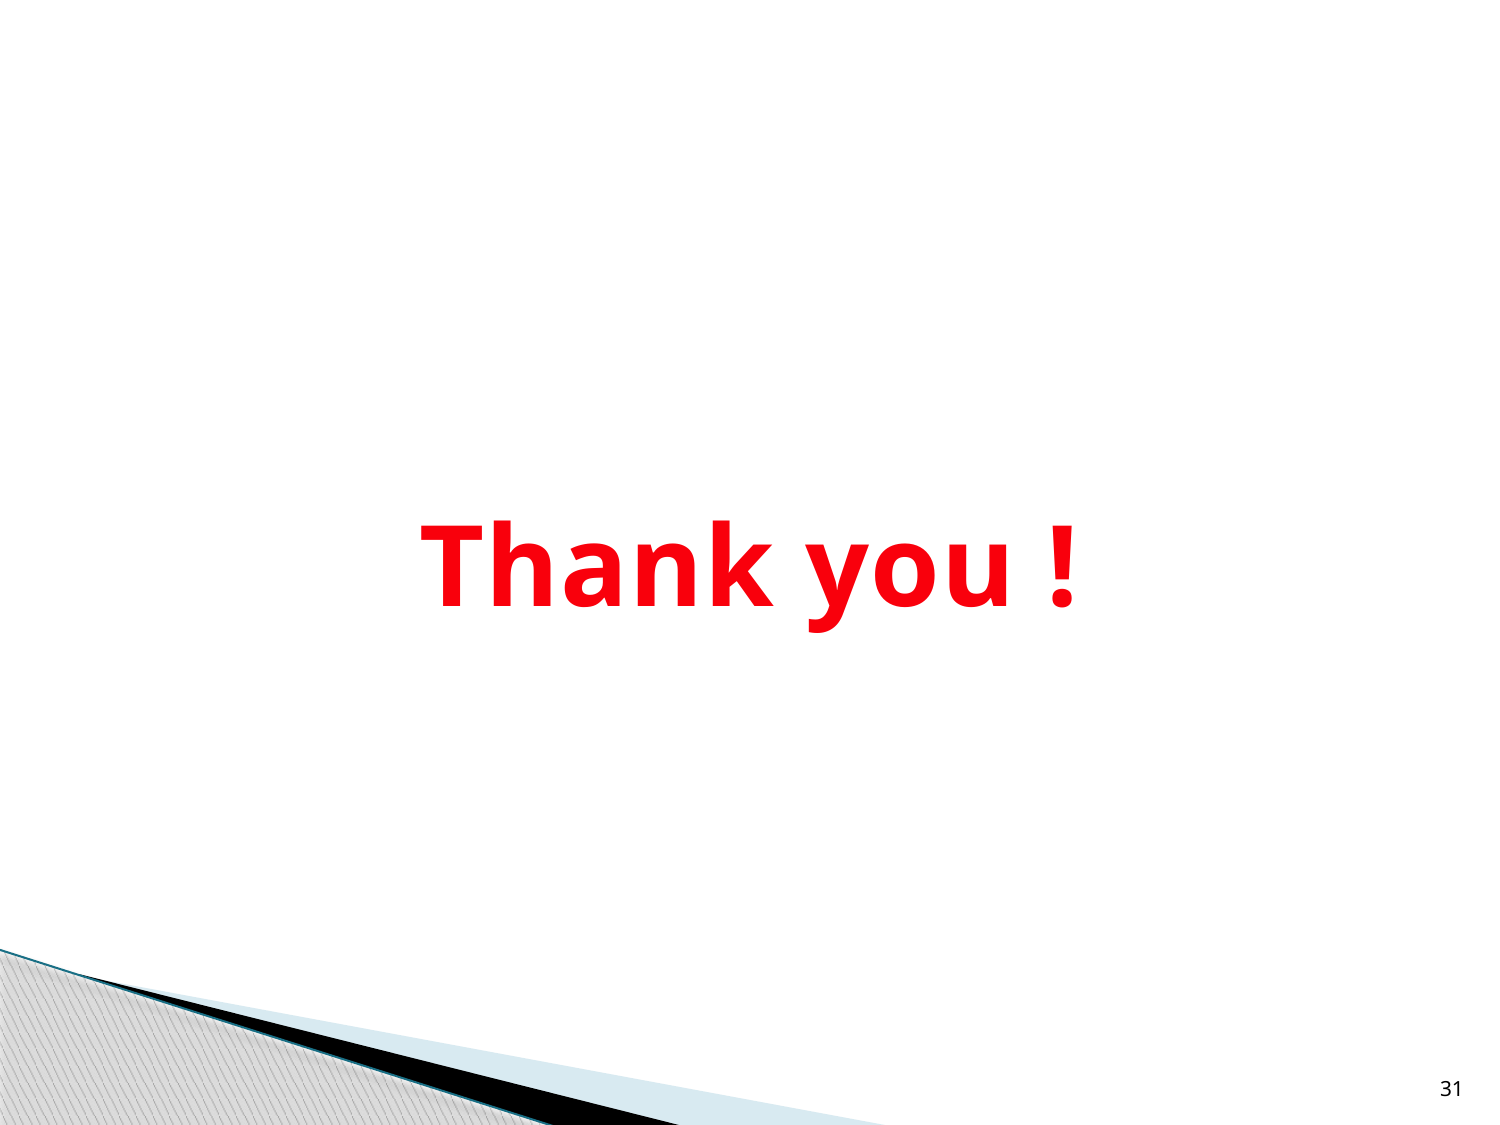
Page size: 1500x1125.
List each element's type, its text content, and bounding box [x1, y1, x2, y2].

text_box Thank you ! [404, 486, 1096, 637]
slide_number 31 [1418, 1051, 1479, 1112]
